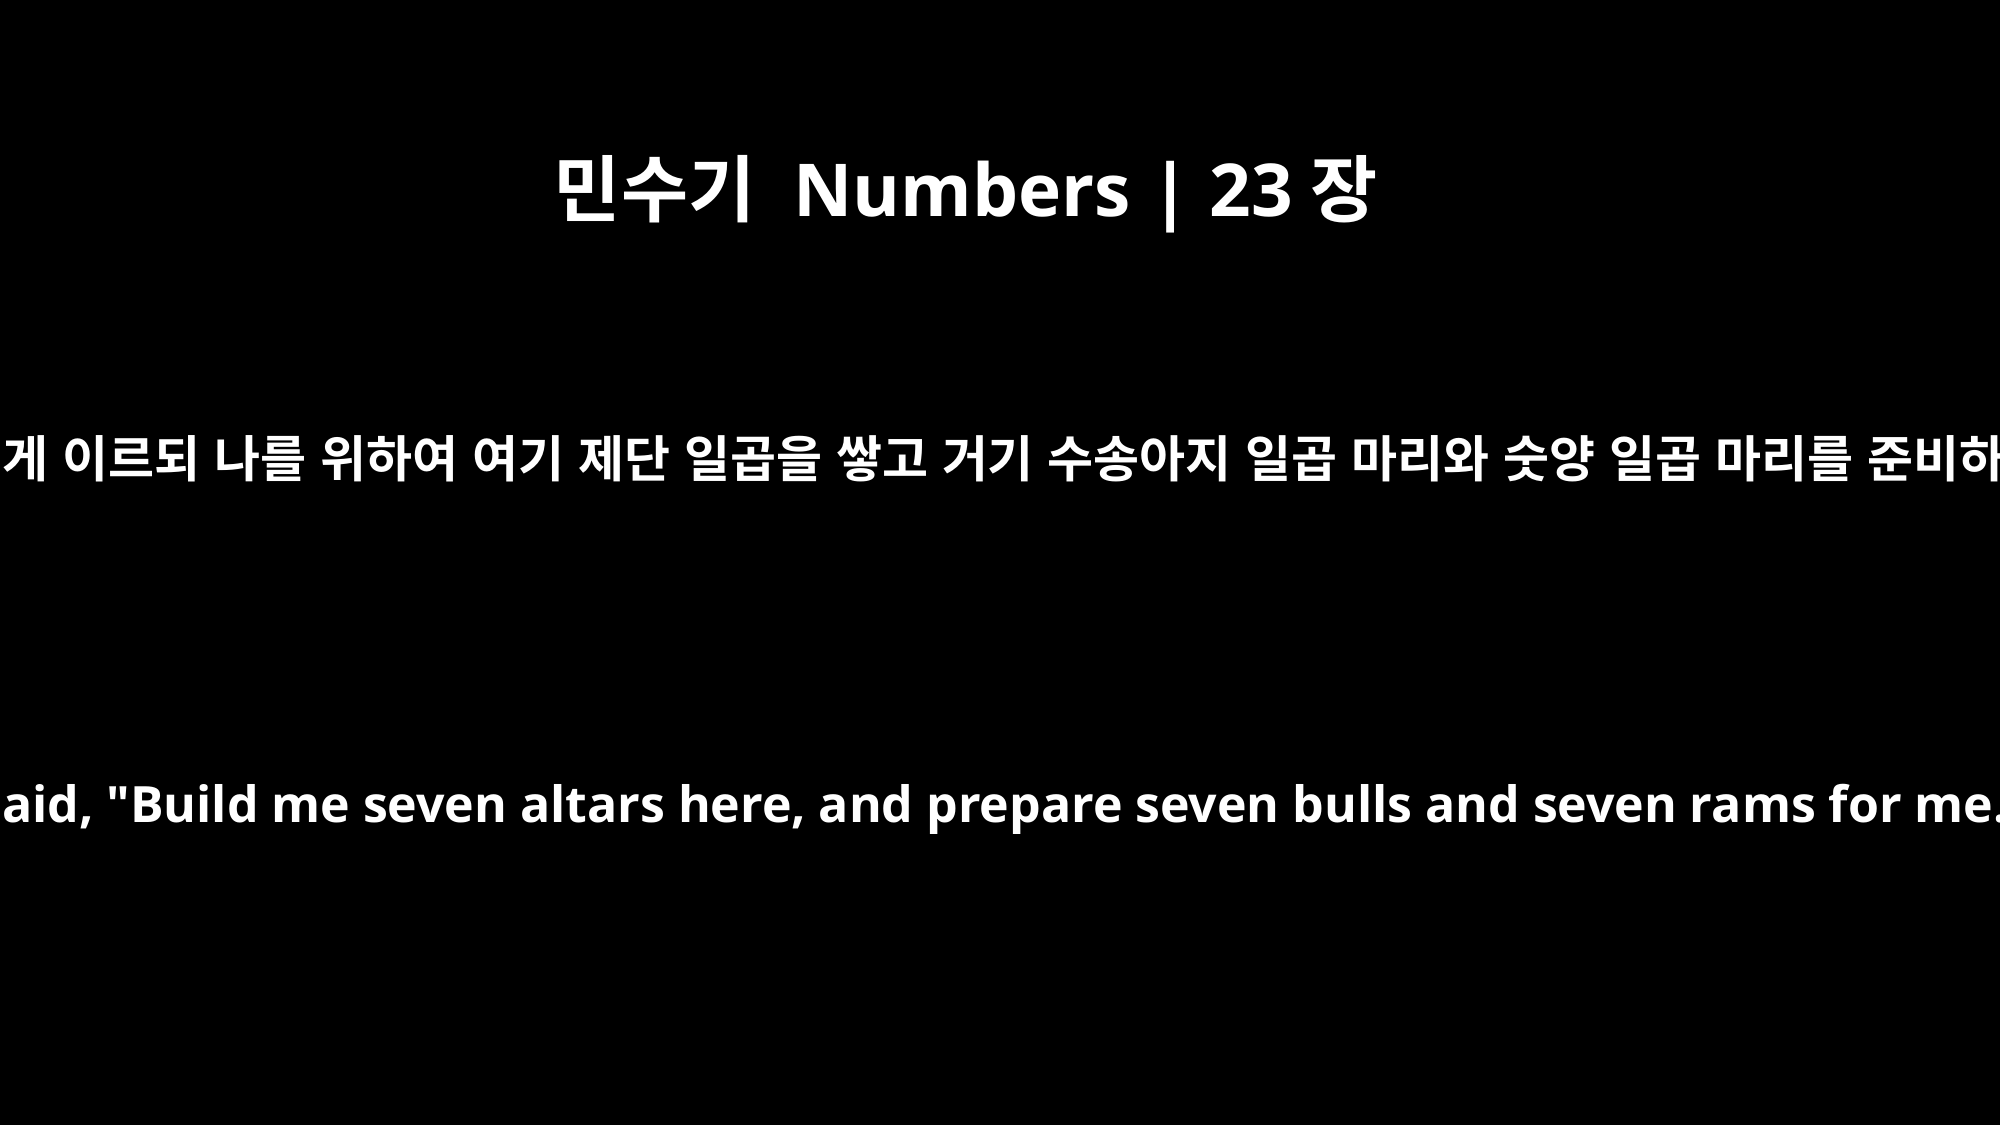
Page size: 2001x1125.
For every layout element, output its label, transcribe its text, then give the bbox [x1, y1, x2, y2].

text_box 1 발람이 발락에게 이르되 나를 위하여 여기 제단 일곱을 쌓고 거기 수송아지 일곱 마리와 숫양 일곱 마리를 준비하소서 하매 [0, 359, 2000, 495]
text_box 민수기 Numbers | 23장 [538, 136, 1393, 239]
text_box Balaam said, "Build me seven altars here, and prepare seven bulls and seven rams for me." [0, 764, 2000, 840]
